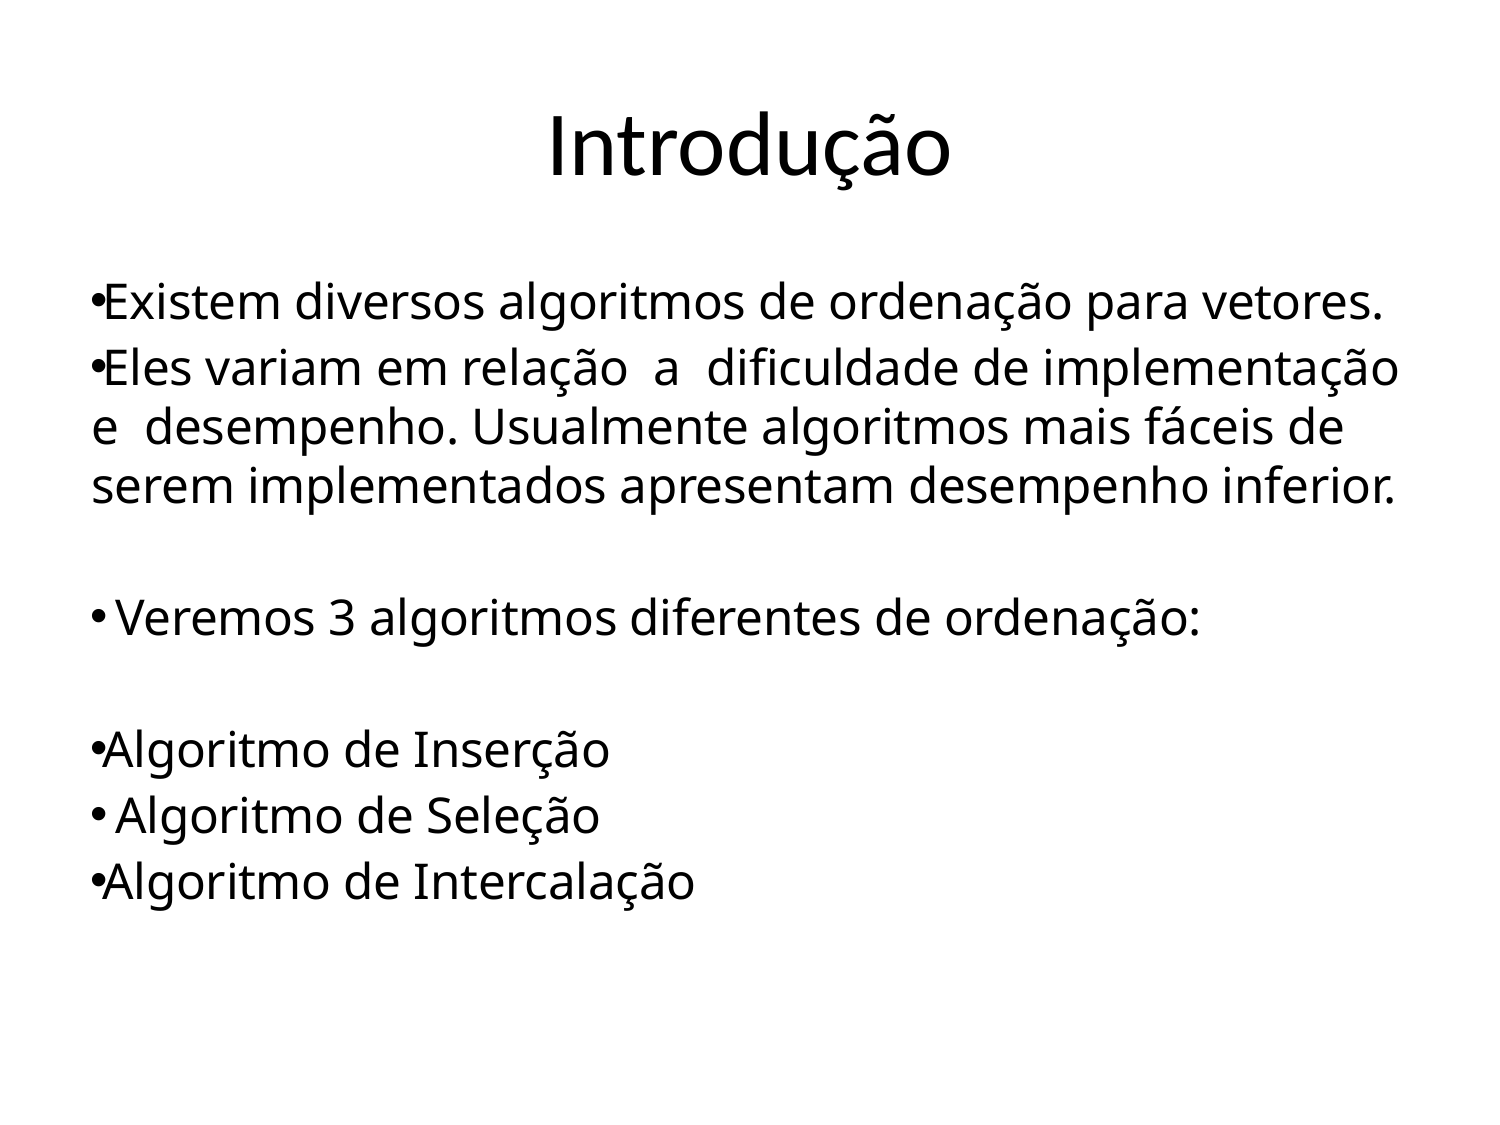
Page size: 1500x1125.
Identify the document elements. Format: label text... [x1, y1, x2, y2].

list Existem diversos algoritmos de ordenação para vetores. Eles variam em relação a dificuldade de implementação e desempenho. Usualmente algoritmos mais fáceis de serem implementados apresentam desempenho inferior. Veremos 3 algoritmos diferentes de ordenação: Algoritmo de Inserção Algoritmo de Seleção Algoritmo de Intercalação [75, 262, 1425, 1005]
title Introdução [75, 45, 1425, 233]
